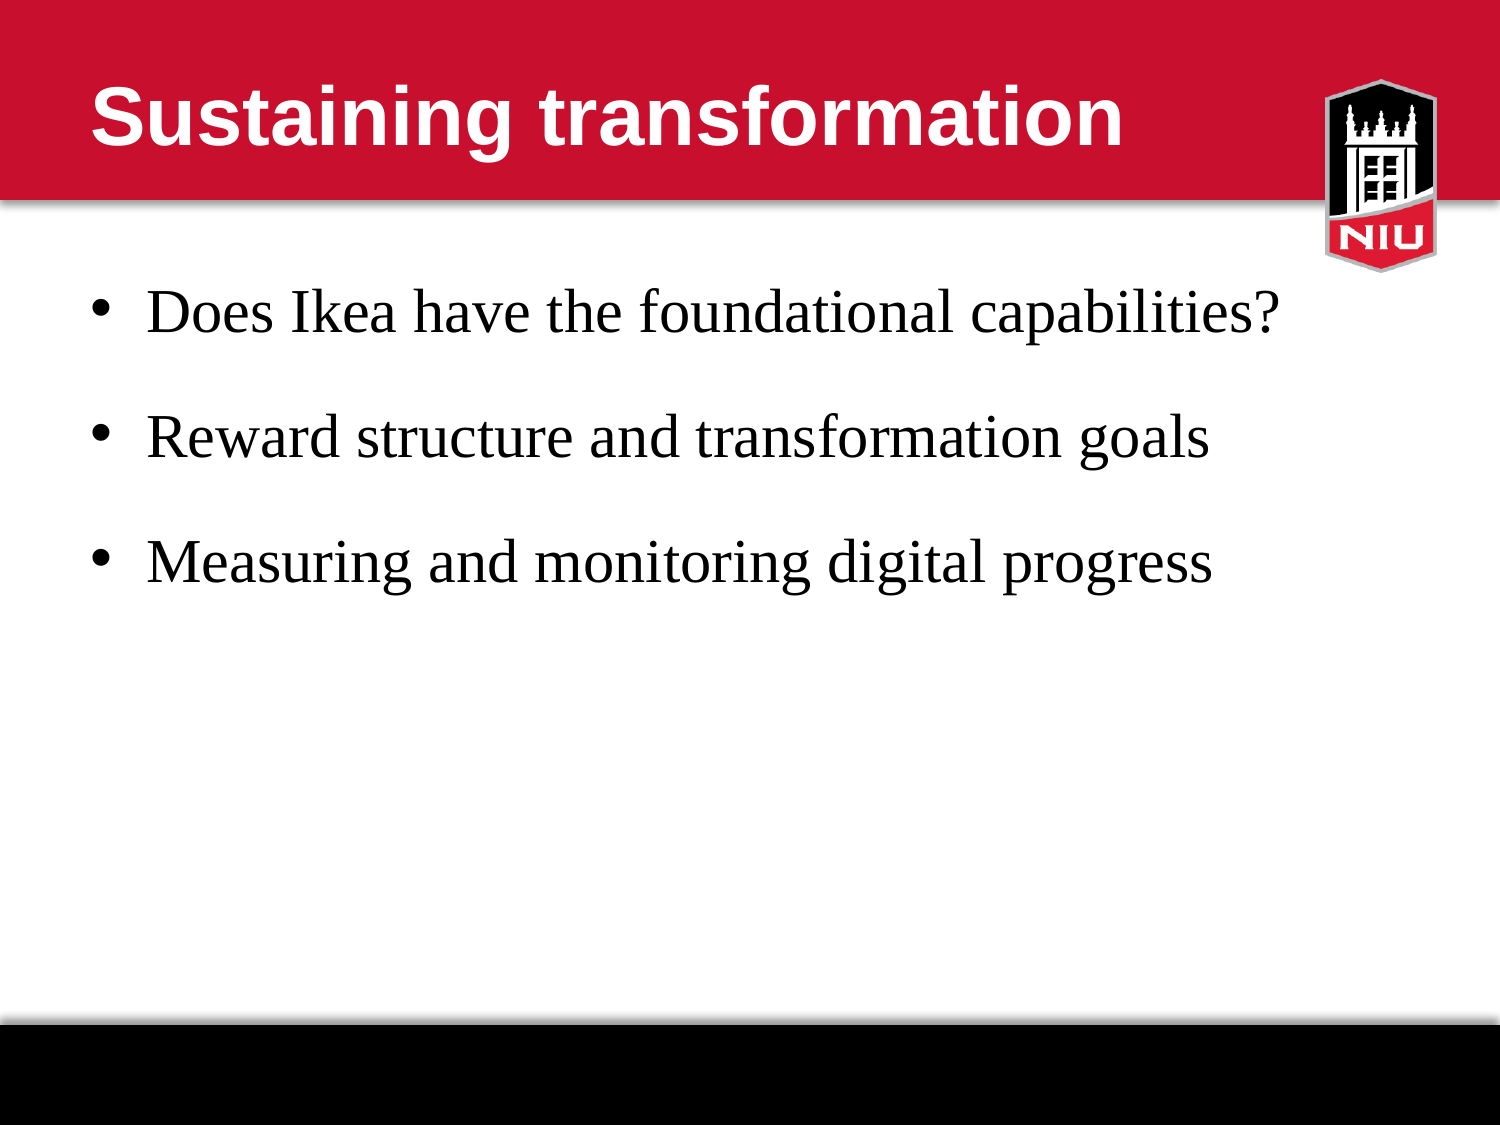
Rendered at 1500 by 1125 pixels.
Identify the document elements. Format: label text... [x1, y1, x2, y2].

picture [1325, 79, 1437, 273]
title Sustaining transformation [75, 24, 1313, 200]
list Does Ikea have the foundational capabilities? Reward structure and transformation goals Measuring and monitoring digital progress [75, 224, 1363, 988]
